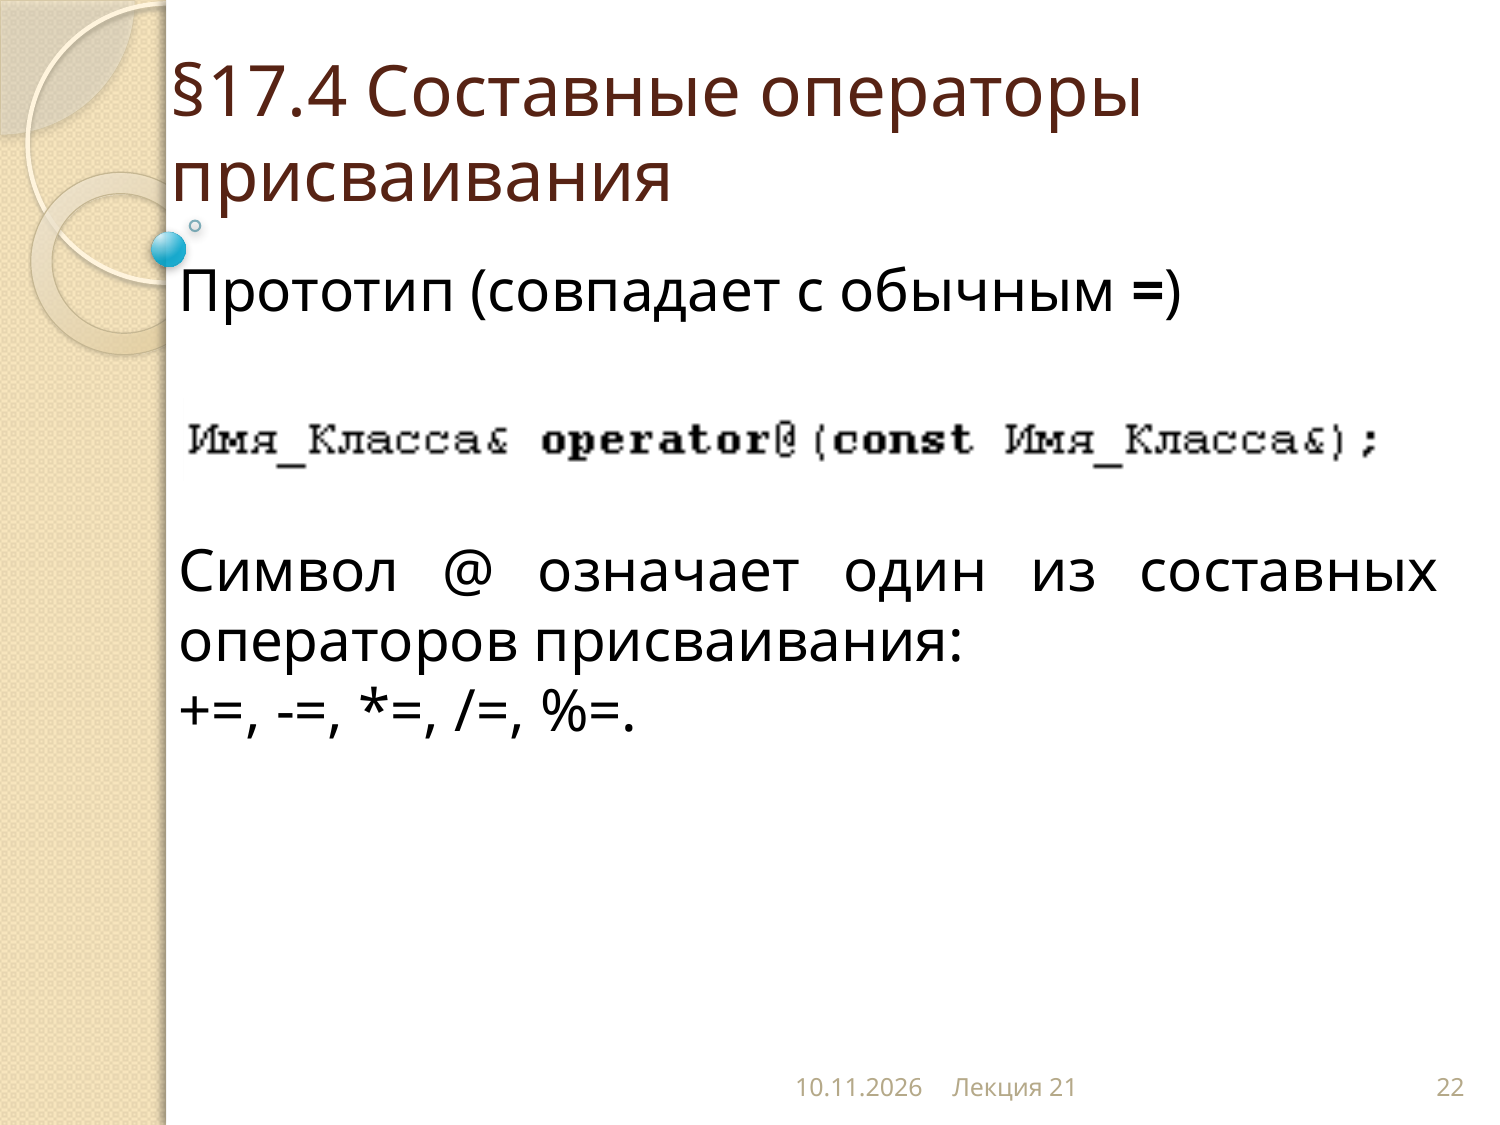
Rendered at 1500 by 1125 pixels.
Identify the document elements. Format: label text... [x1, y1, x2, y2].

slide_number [587, 1034, 937, 1113]
slide_number 22 [1413, 1034, 1488, 1113]
title §17.4 Составные операторы присваивания [156, 23, 1442, 223]
picture [183, 398, 1407, 481]
text_box Прототип (совпадает с обычным =) Символ @ означает один из составных операторов присваивания: +=, -=, *=, /=, %=. [163, 246, 1453, 751]
footer Лекция 21 [937, 1034, 1413, 1113]
